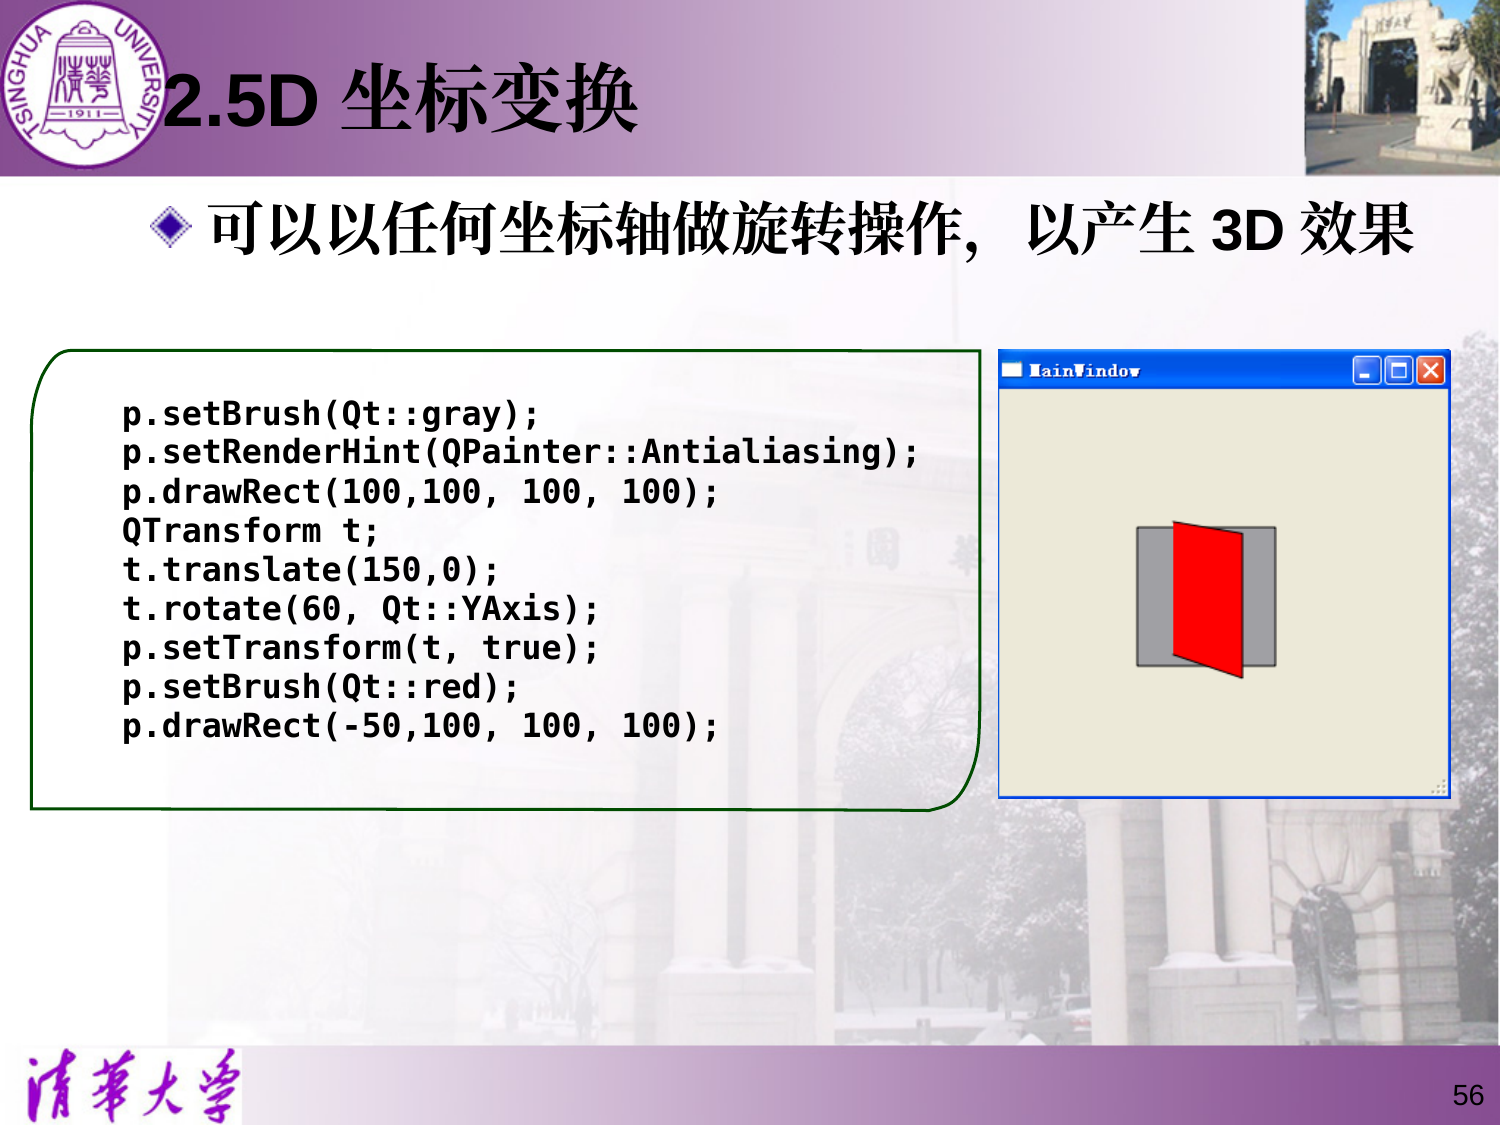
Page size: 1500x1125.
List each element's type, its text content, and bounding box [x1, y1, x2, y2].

slide_number 56 [1257, 1068, 1500, 1125]
list 可以以任何坐标轴做旋转操作，以产生3D效果 [135, 184, 1436, 1048]
text_box [31, 350, 980, 811]
picture [0, 0, 1500, 1125]
title 2.5D坐标变换 [147, 30, 1022, 162]
